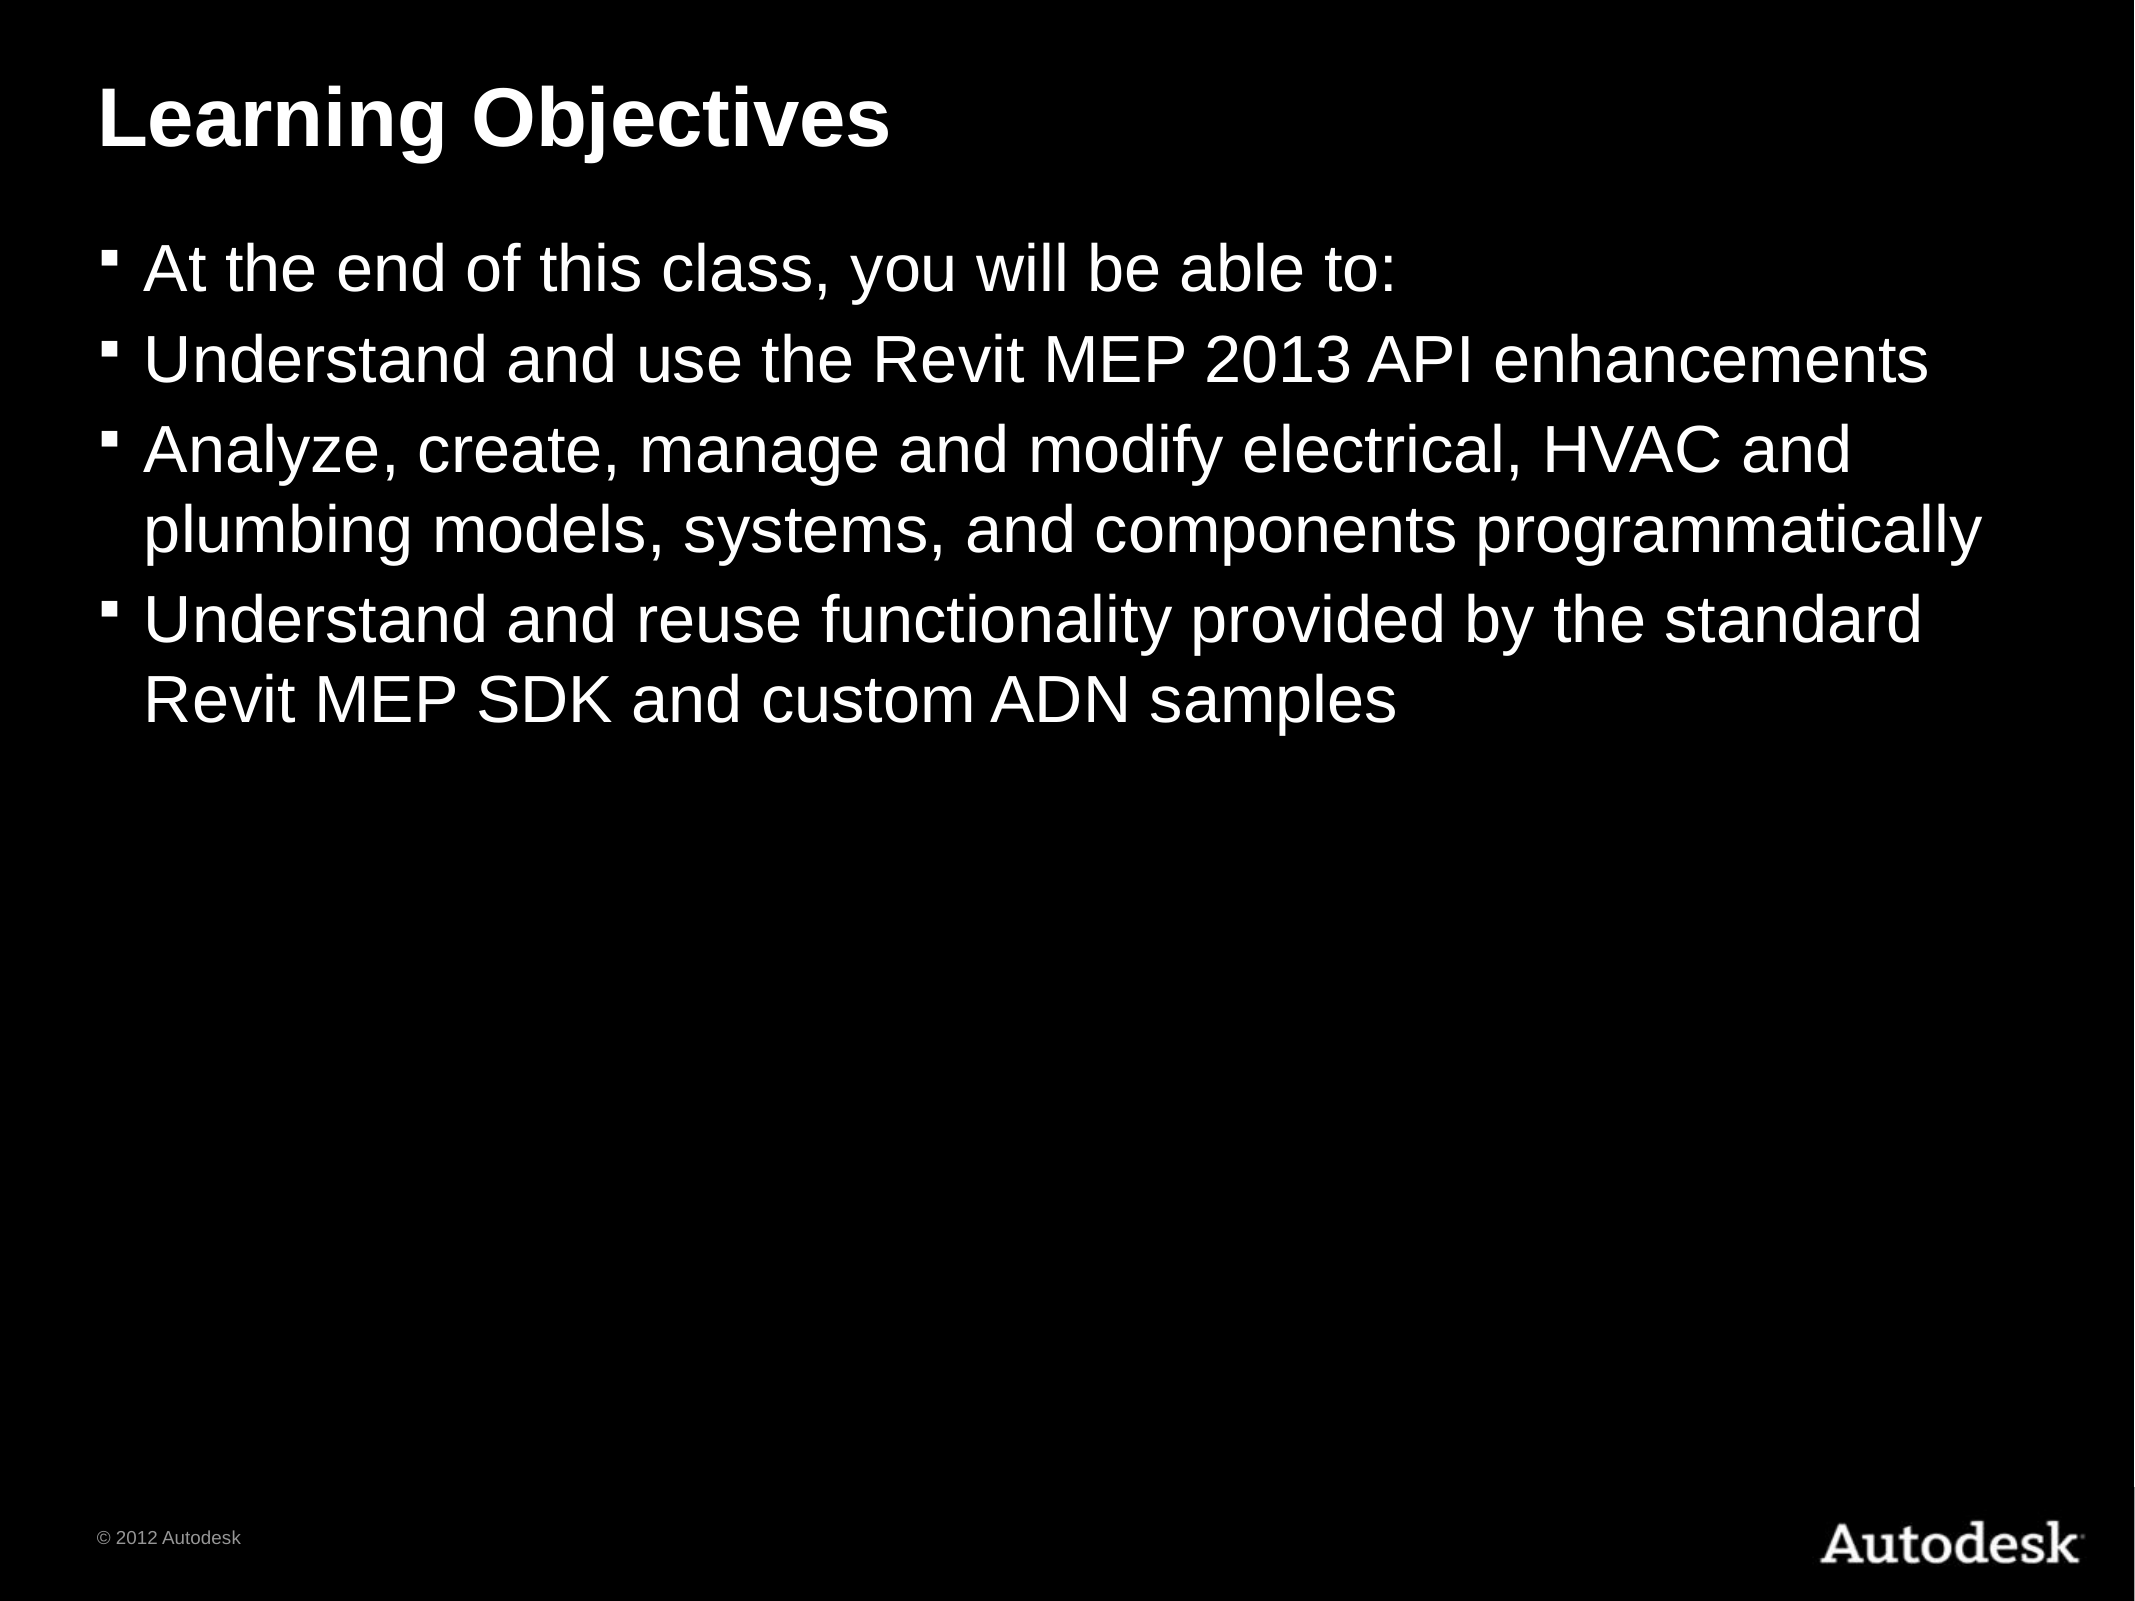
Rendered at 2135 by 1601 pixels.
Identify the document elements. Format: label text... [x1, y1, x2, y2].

picture [0, 1487, 2135, 1601]
title Learning Objectives [96, 0, 2028, 224]
list At the end of this class, you will be able to: Understand and use the Revit MEP 2013 API enhancements Analyze, create, manage and modify electrical, HVAC and plumbing models, systems, and components programmatically Understand and reuse functionality provided by the standard Revit MEP SDK and custom ADN samples [96, 224, 2028, 1452]
